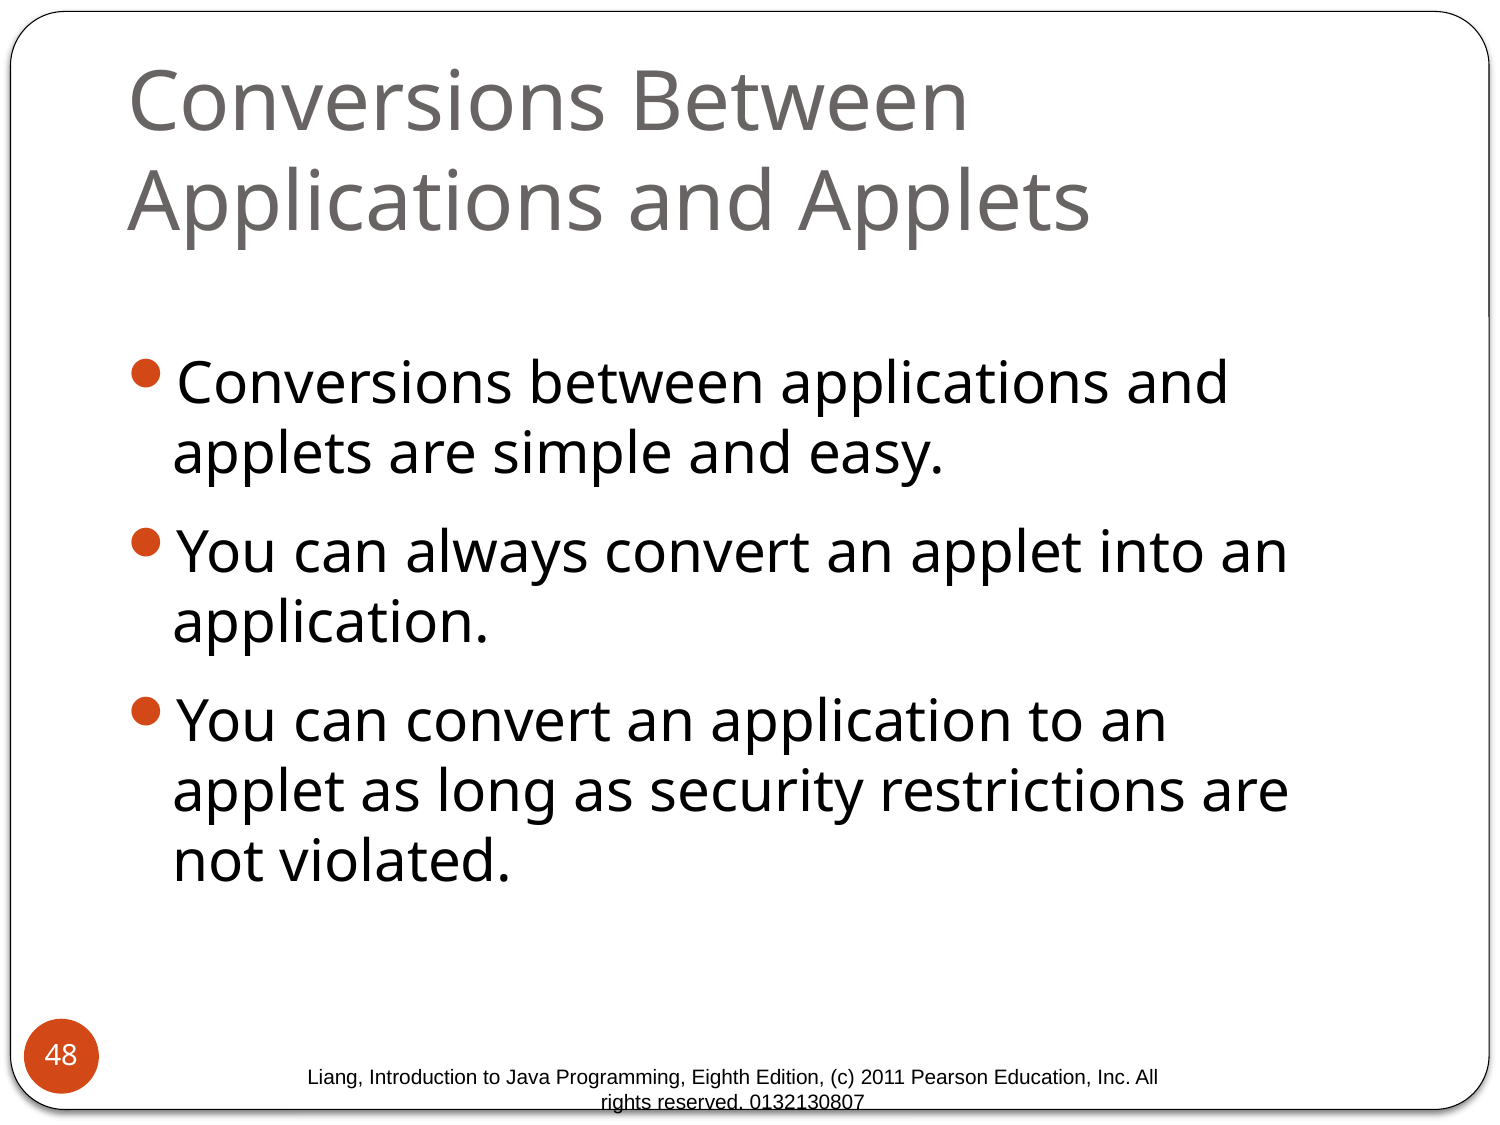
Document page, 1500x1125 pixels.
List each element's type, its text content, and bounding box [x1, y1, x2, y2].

title Conversions Between Applications and Applets [112, 75, 1388, 263]
slide_number 48 [23, 1018, 99, 1094]
list Conversions between applications and applets are simple and easy. You can always convert an applet into an application. You can convert an application to an applet as long as security restrictions are not violated. [112, 337, 1388, 925]
